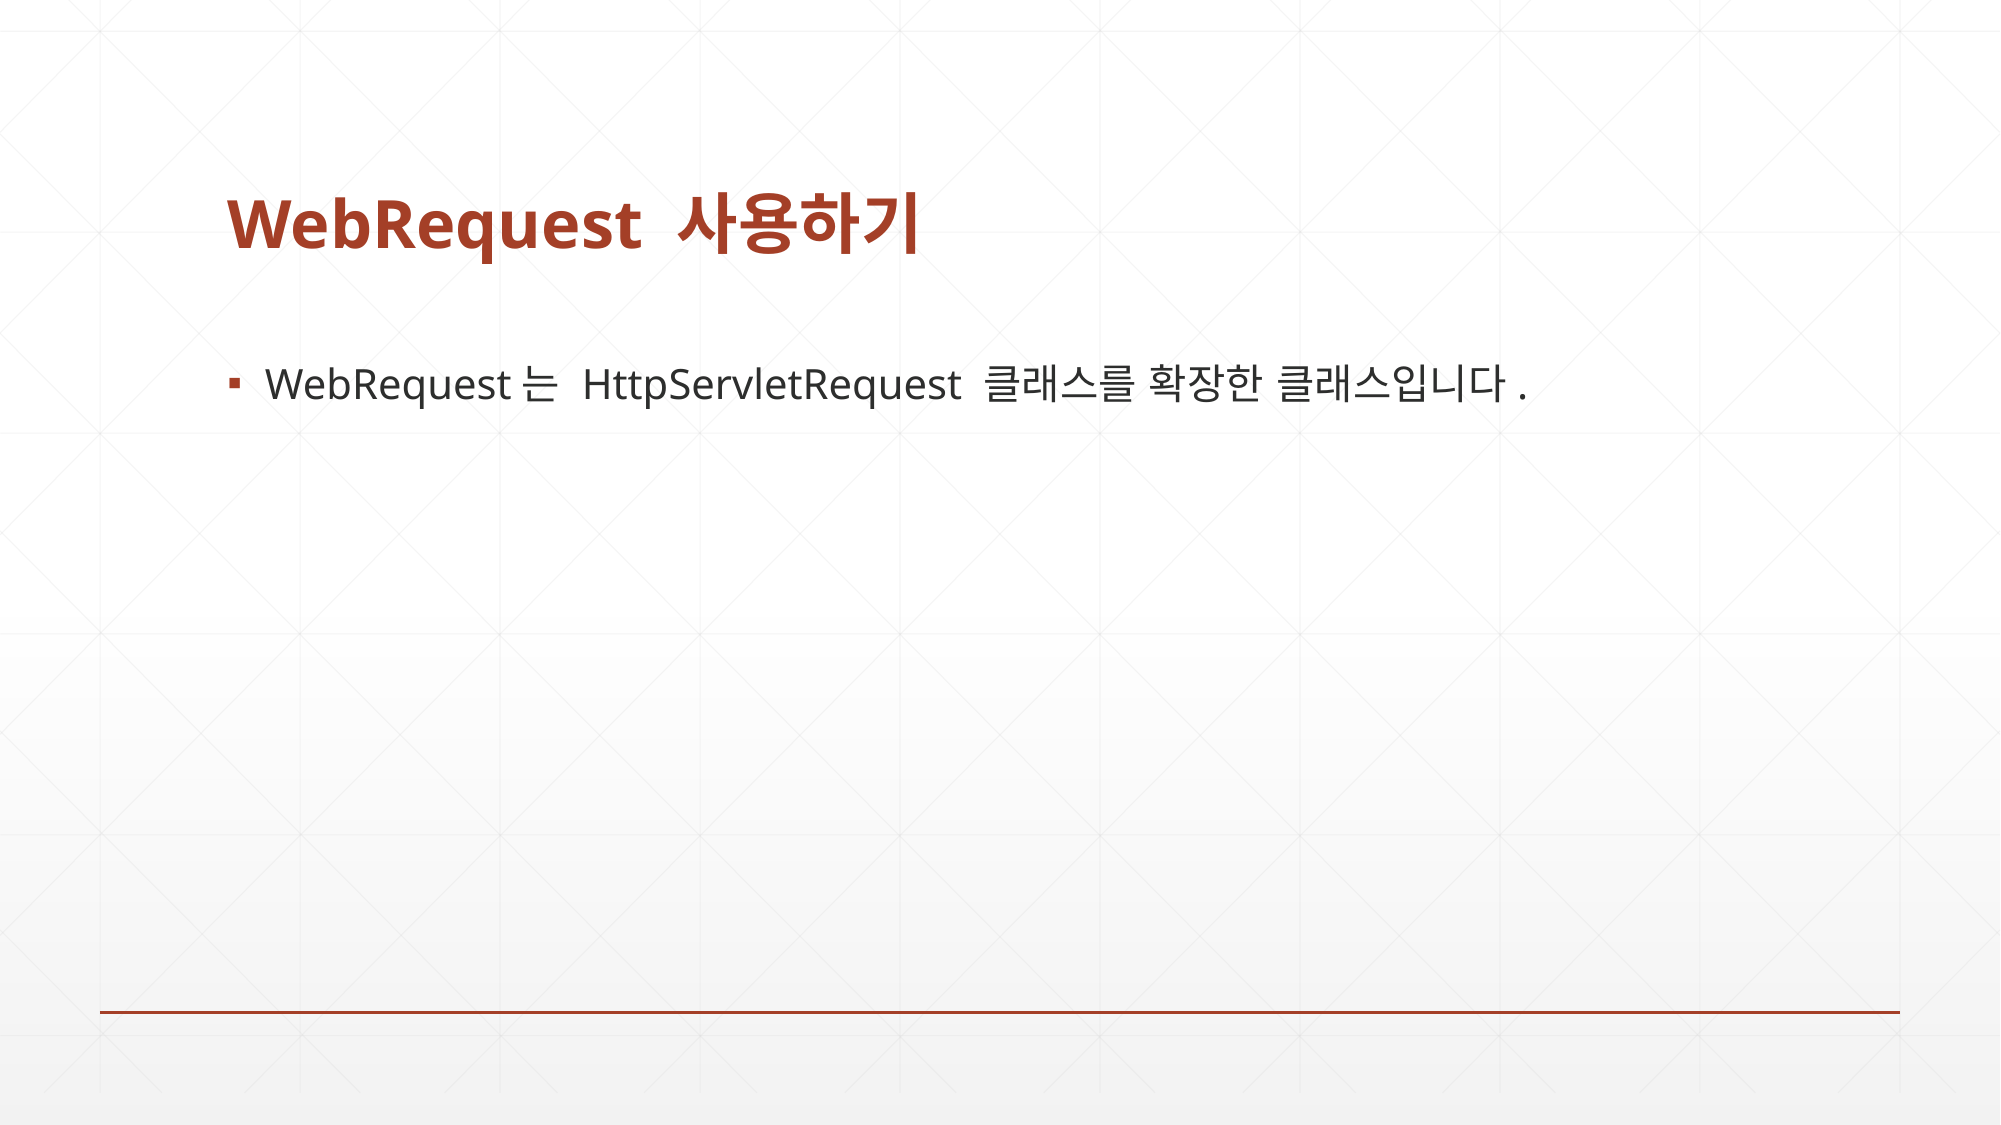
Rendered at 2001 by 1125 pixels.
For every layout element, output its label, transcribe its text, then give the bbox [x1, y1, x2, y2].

title WebRequest 사용하기 [212, 82, 1788, 271]
list WebRequest는 HttpServletRequest 클래스를 확장한 클래스입니다. [212, 324, 1788, 950]
